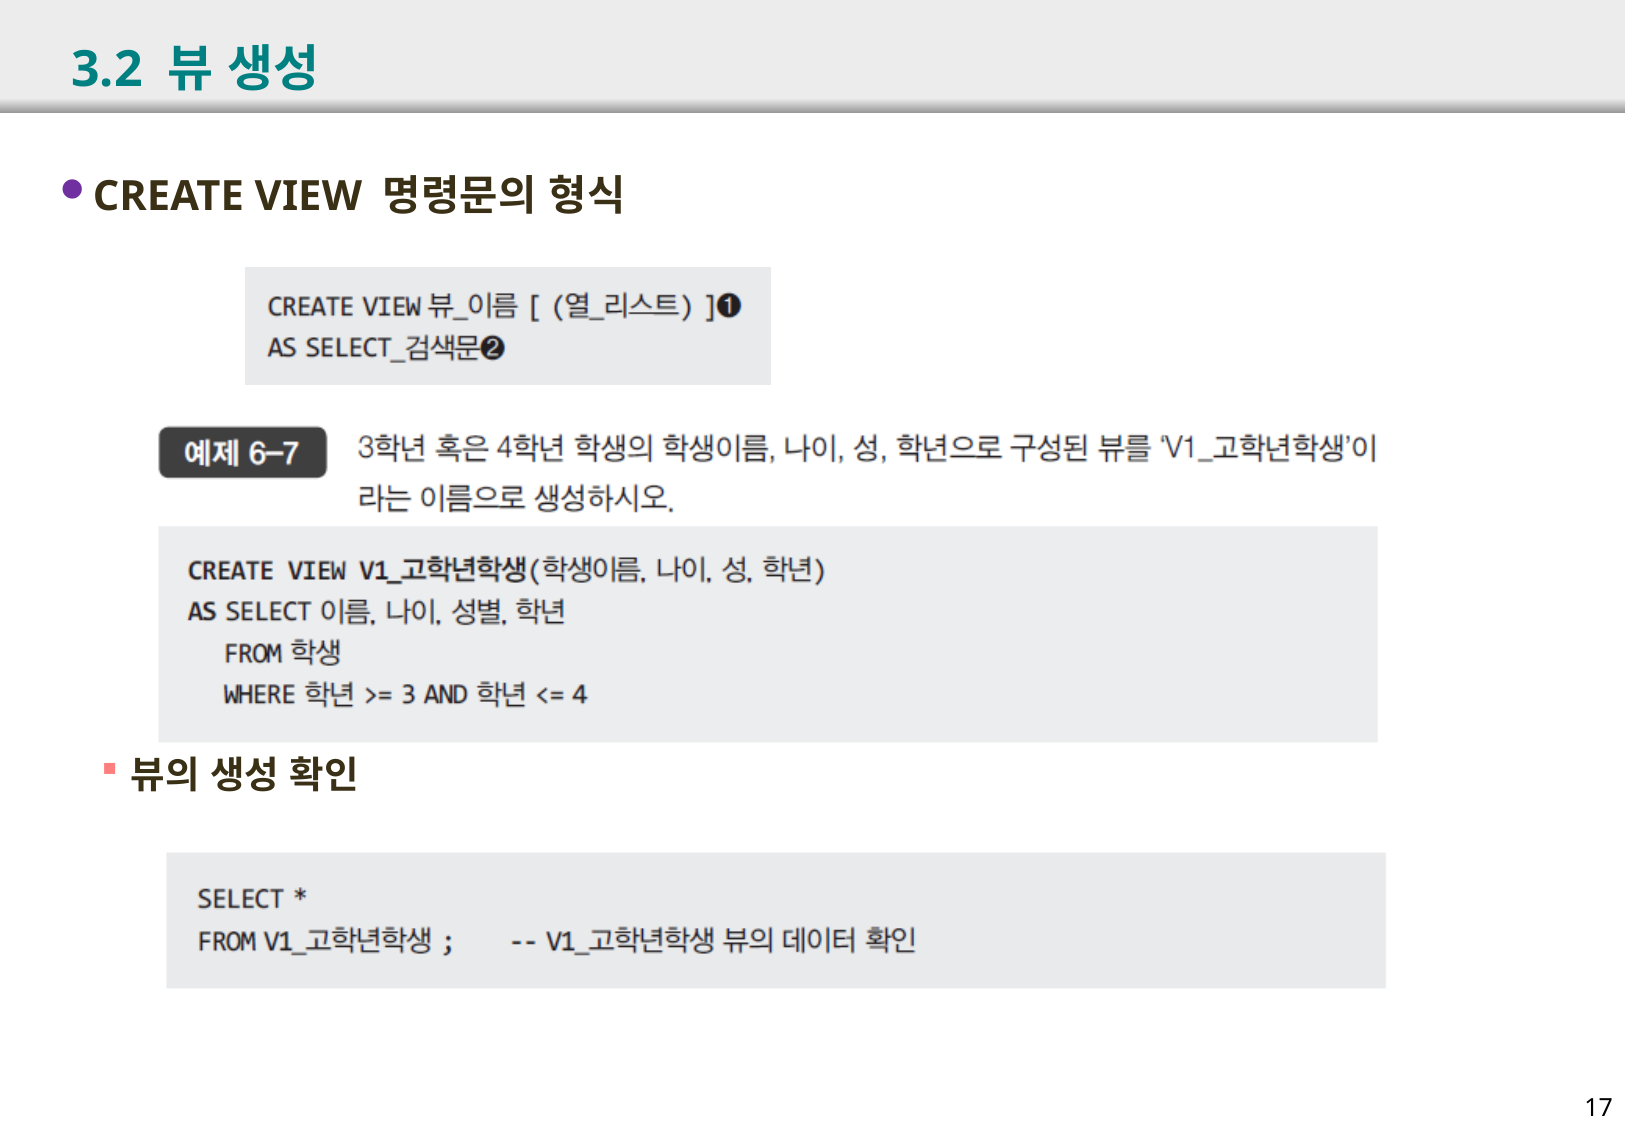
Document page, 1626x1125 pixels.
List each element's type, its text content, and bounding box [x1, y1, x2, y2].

picture [162, 845, 1395, 998]
picture [150, 420, 1389, 753]
title 3.2 뷰 생성 [56, 18, 1545, 115]
list CREATE VIEW 명령문의 형식 뷰의 생성 확인 [44, 160, 1593, 1095]
picture [245, 266, 771, 385]
